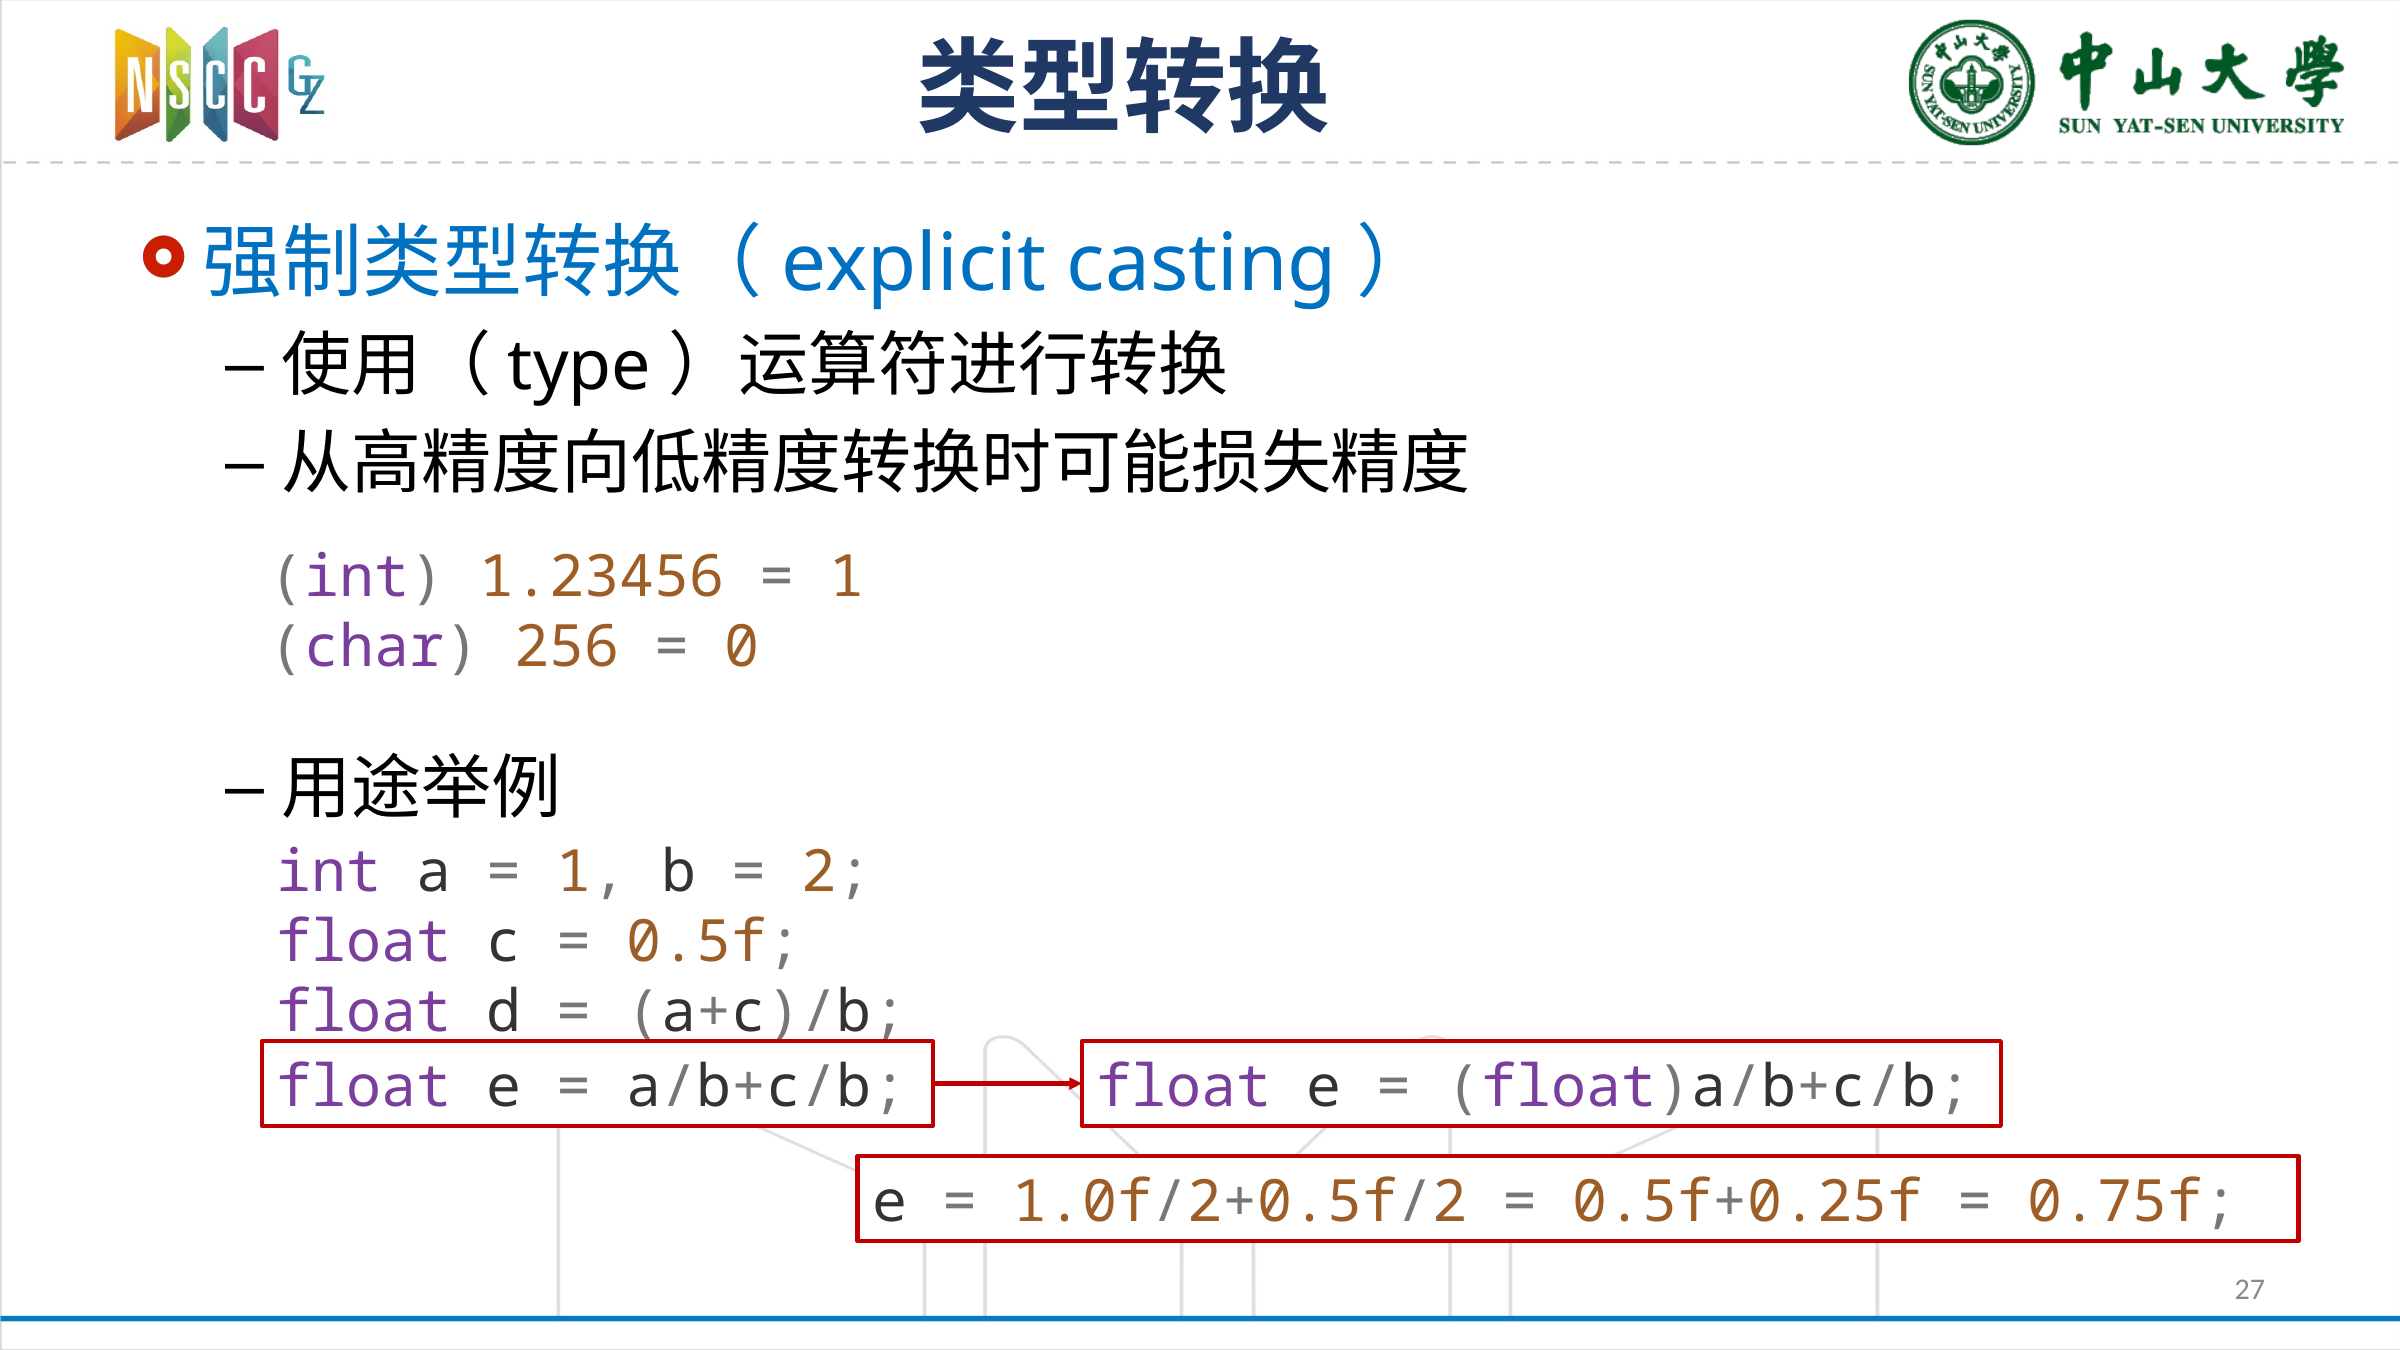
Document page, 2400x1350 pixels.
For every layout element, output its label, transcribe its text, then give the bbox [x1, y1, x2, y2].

text_box e = 1.0f/2+0.5f/2 = 0.5f+0.25f = 0.75f; [857, 1156, 2299, 1241]
text_box float e = a/b+c/b; [261, 1041, 933, 1126]
text_box float e = (float)a/b+c/b; [1081, 1041, 2001, 1126]
slide_number 27 [1719, 1251, 2280, 1324]
text_box int a = 1, b = 2; float c = 0.5f; float d = (a+c)/b; [261, 826, 1462, 1051]
title 类型转换 [349, 13, 1897, 153]
text_box (int) 1.23456 = 1 (char) 256 = 0 [254, 530, 1455, 685]
list 强制类型转换（explicit casting） 使用（type）运算符进行转换 从高精度向低精度转换时可能损失精度 用途举例 [120, 202, 2280, 1206]
picture [0, 0, 2400, 1350]
